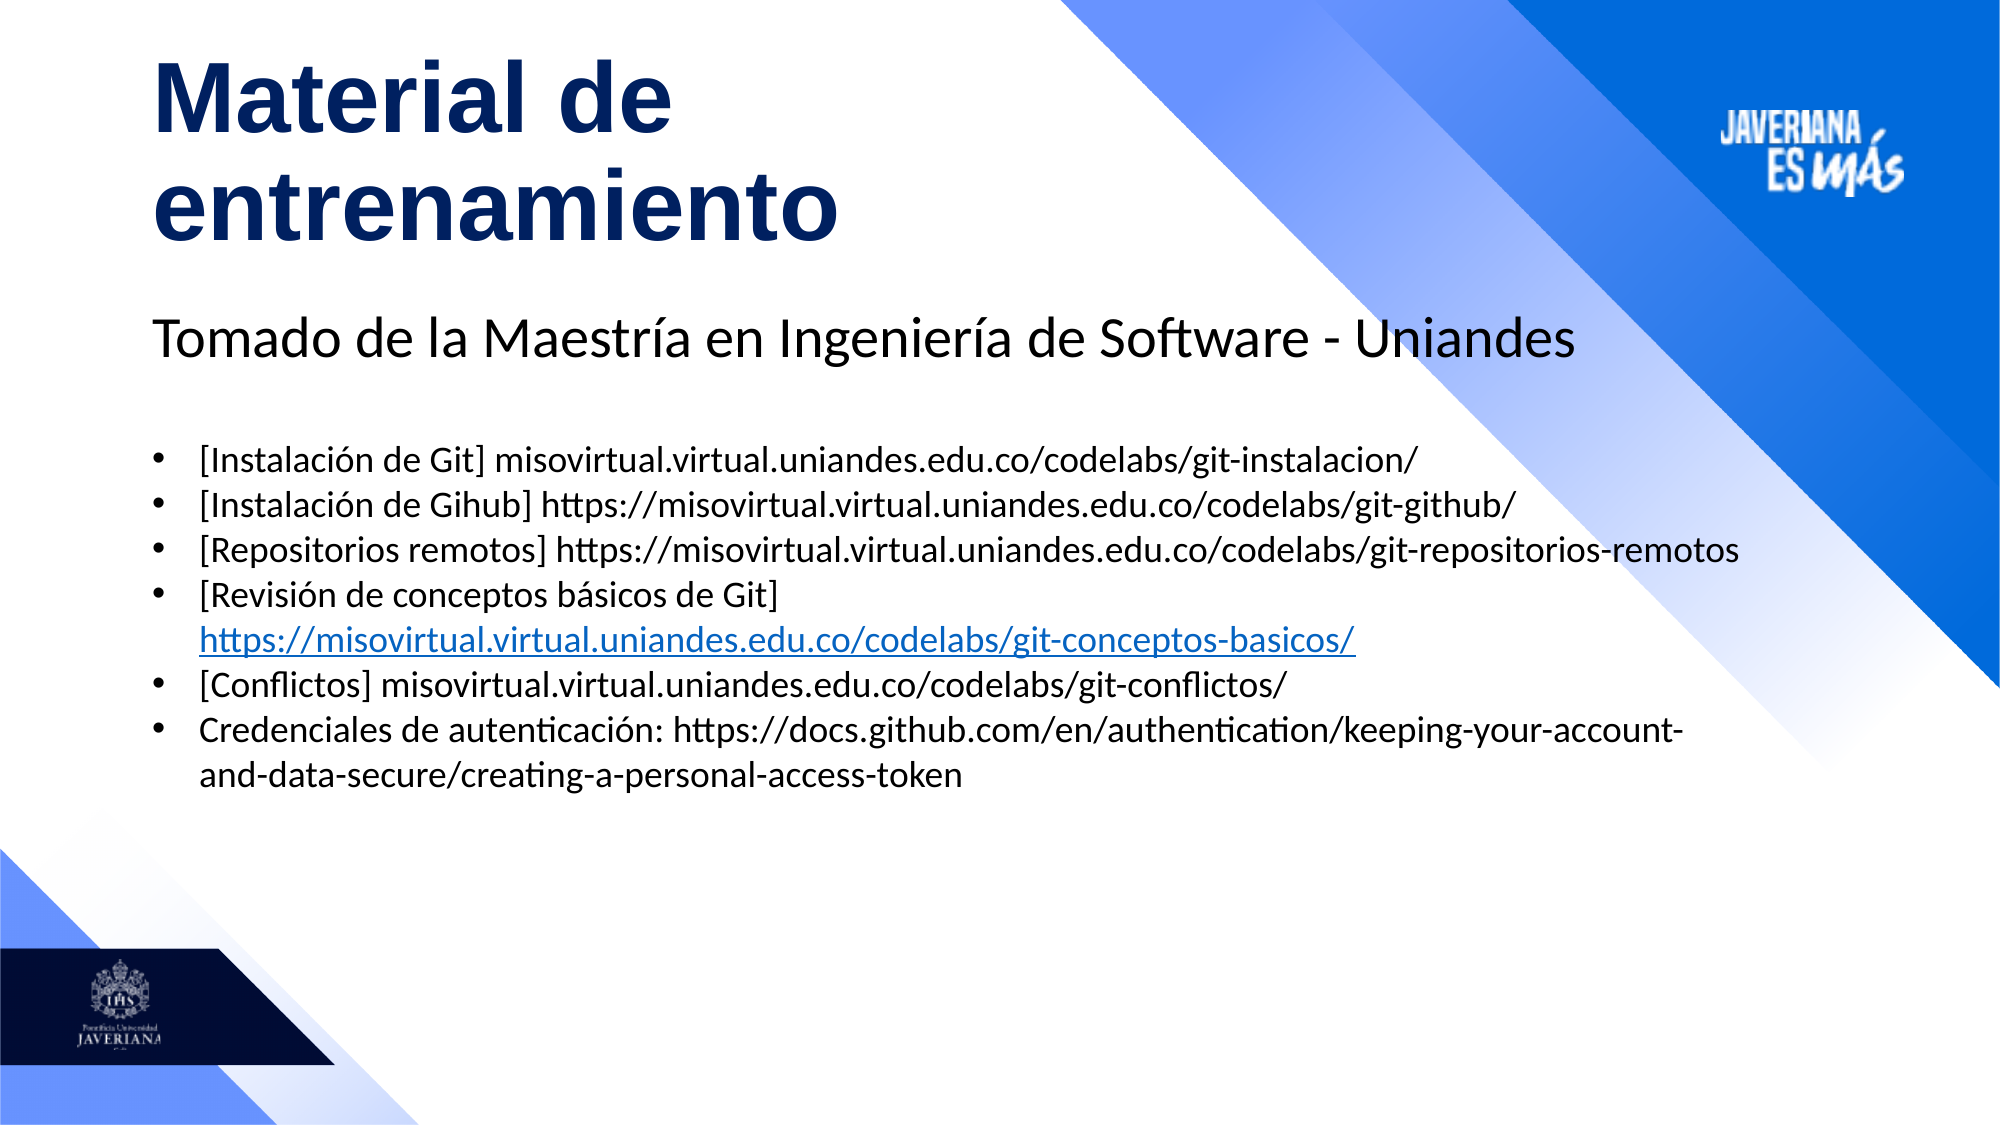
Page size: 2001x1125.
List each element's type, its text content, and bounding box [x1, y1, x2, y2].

list Tomado de la Maestría en Ingeniería de Software - Uniandes [137, 299, 1863, 408]
text_box [Instalación de Git] misovirtual.virtual.uniandes.edu.co/codelabs/git-instalacion/ [Instalación de Gihub] https://misovirtual.virtual.uniandes.edu.co/codelabs/git-github/ [Repositorios remotos] https://misovirtual.virtual.uniandes.edu.co/codelabs/git-repositorios-remotos [Revisión de conceptos básicos de Git] https://misovirtual.virtual.uniandes.edu.co/codelabs/git-conceptos-basicos/ [Conflictos] misovirtual.virtual.uniandes.edu.co/codelabs/git-conflictos/ Credenciales de autenticación: https://docs.github.com/en/authentication/keeping-your-account-and-data-secure/creating-a-personal-access-token [137, 427, 1764, 802]
picture [1060, 0, 2000, 945]
title Material de entrenamiento [137, 91, 1368, 216]
picture [0, 705, 419, 1125]
